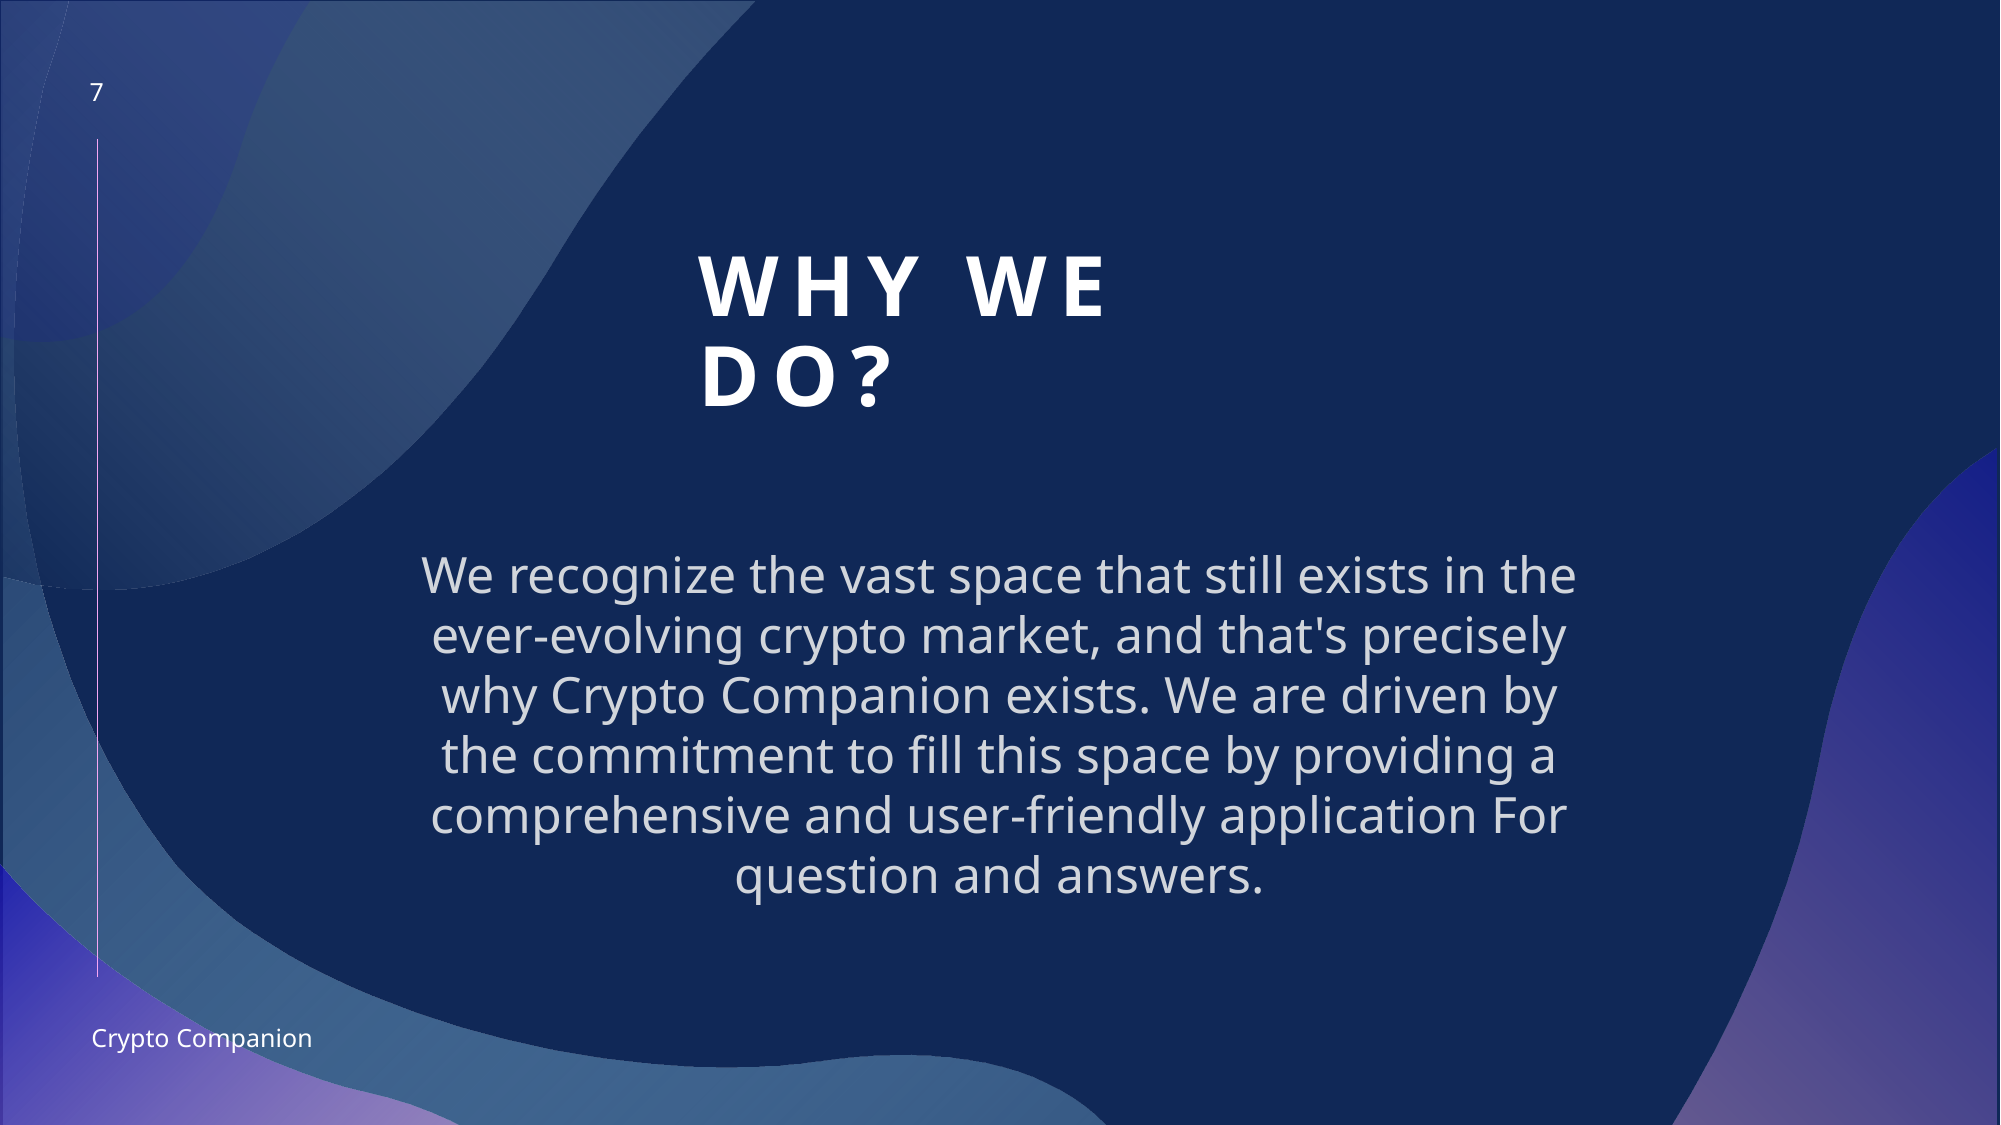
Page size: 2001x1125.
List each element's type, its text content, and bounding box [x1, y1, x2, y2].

title Why we do? [683, 256, 1317, 433]
text_box We recognize the vast space that still exists in the ever-evolving crypto market, and that's precisely why Crypto Companion exists. We are driven by the commitment to fill this space by providing a comprehensive and user-friendly application For question and answers. [400, 536, 1600, 911]
footer Crypto Companion [76, 1015, 459, 1061]
slide_number 7 [53, 67, 140, 119]
